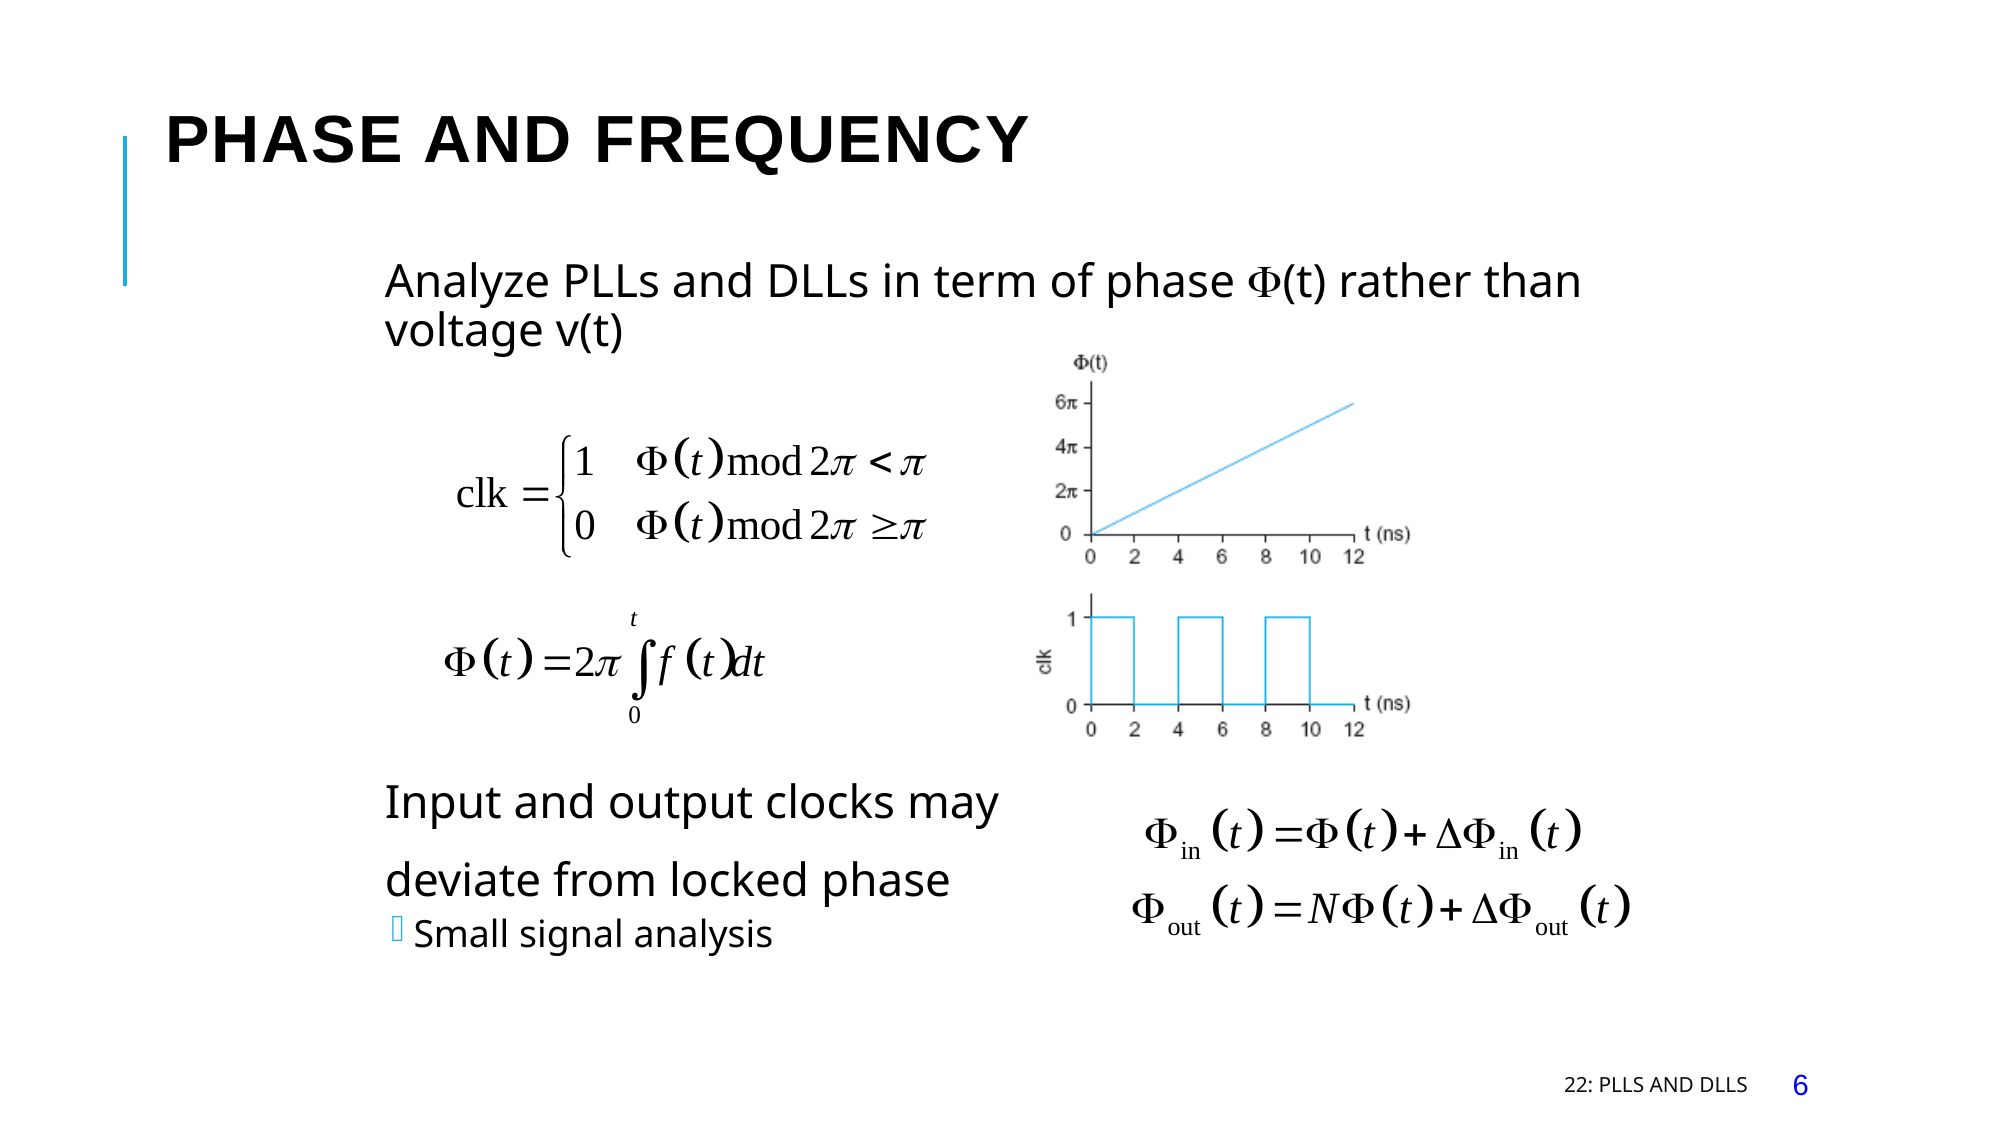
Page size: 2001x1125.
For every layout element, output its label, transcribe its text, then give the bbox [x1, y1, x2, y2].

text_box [1124, 799, 1638, 950]
picture [1024, 337, 1427, 751]
footer 22: PLLs and DLLs [794, 1061, 1763, 1107]
slide_number 6 [1777, 1061, 1938, 1107]
list Analyze PLLs and DLLs in term of phase F(t) rather than voltage v(t) Input and output clocks may deviate from locked phase Small signal analysis [362, 249, 1625, 1000]
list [449, 424, 938, 569]
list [437, 599, 776, 735]
title Phase and Frequency [150, 87, 1850, 200]
